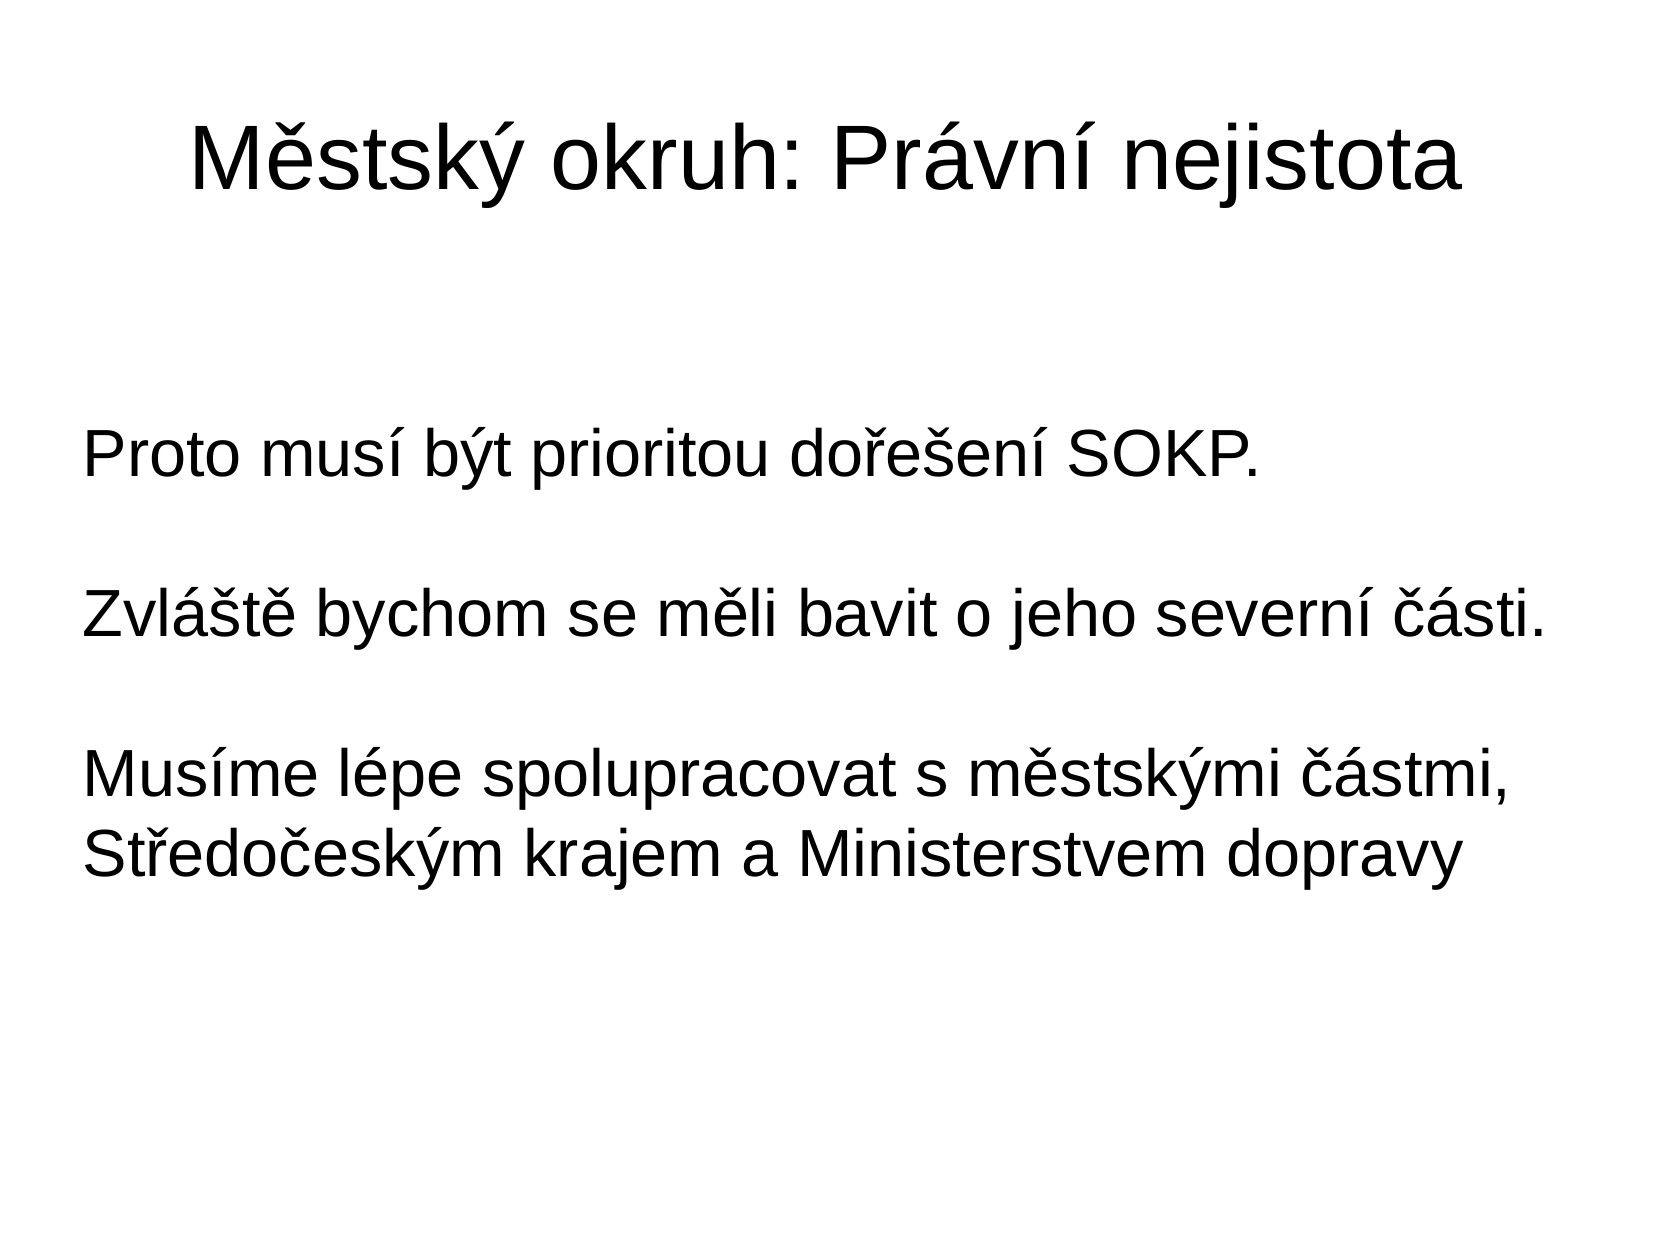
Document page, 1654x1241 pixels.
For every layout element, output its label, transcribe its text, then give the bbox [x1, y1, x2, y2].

text_box Proto musí být prioritou dořešení SOKP. Zvláště bychom se měli bavit o jeho severní části. Musíme lépe spolupracovat s městskými částmi, Středočeským krajem a Ministerstvem dopravy [82, 290, 1571, 1010]
text_box Městský okruh: Právní nejistota [82, 49, 1571, 257]
